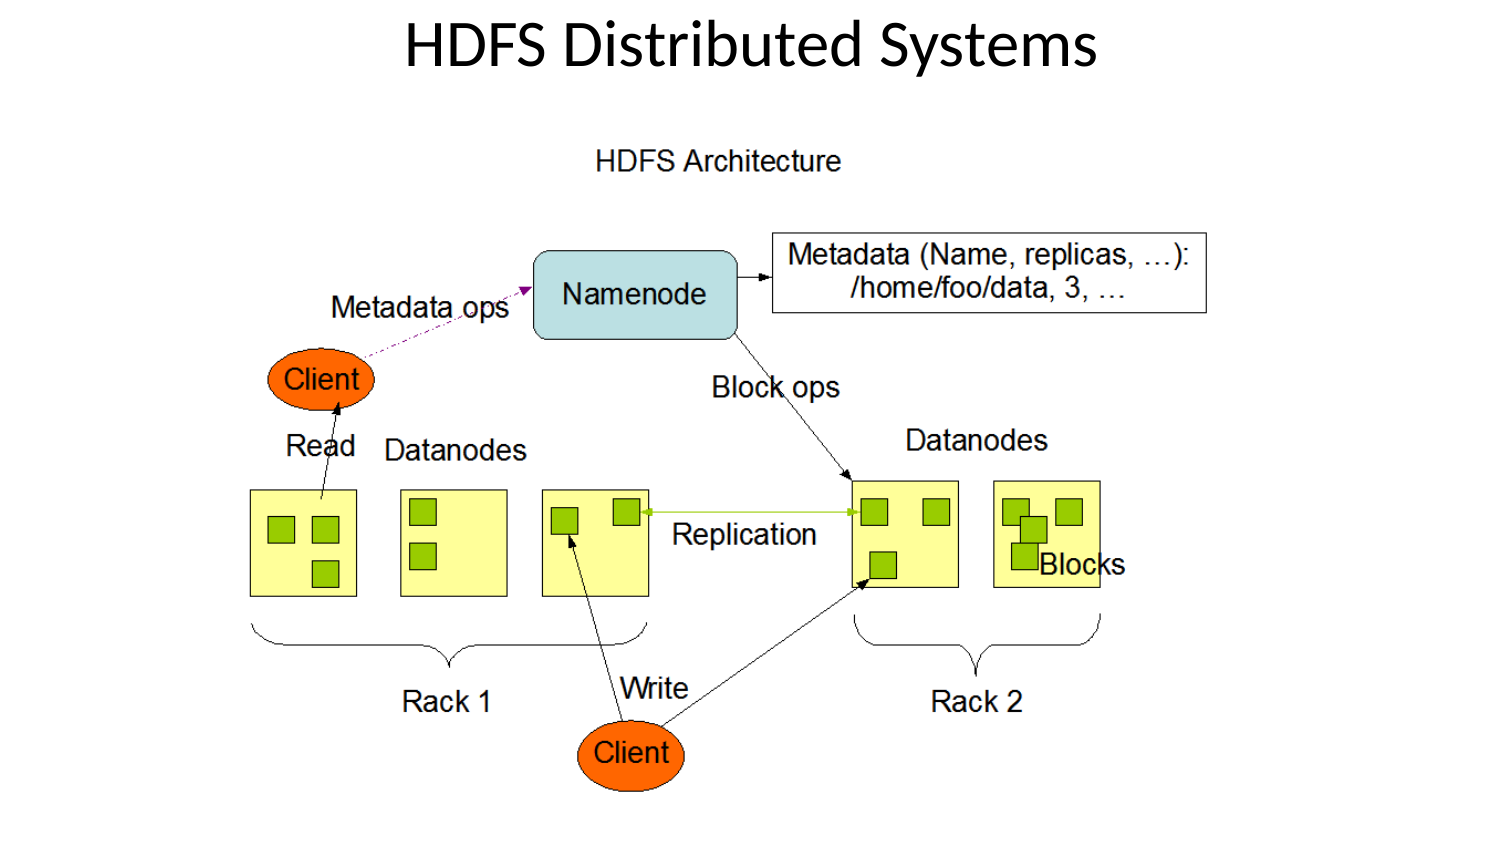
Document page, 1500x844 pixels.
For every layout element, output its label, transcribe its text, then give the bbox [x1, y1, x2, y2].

title HDFS Distributed Systems [40, 0, 1464, 90]
picture [241, 135, 1208, 804]
